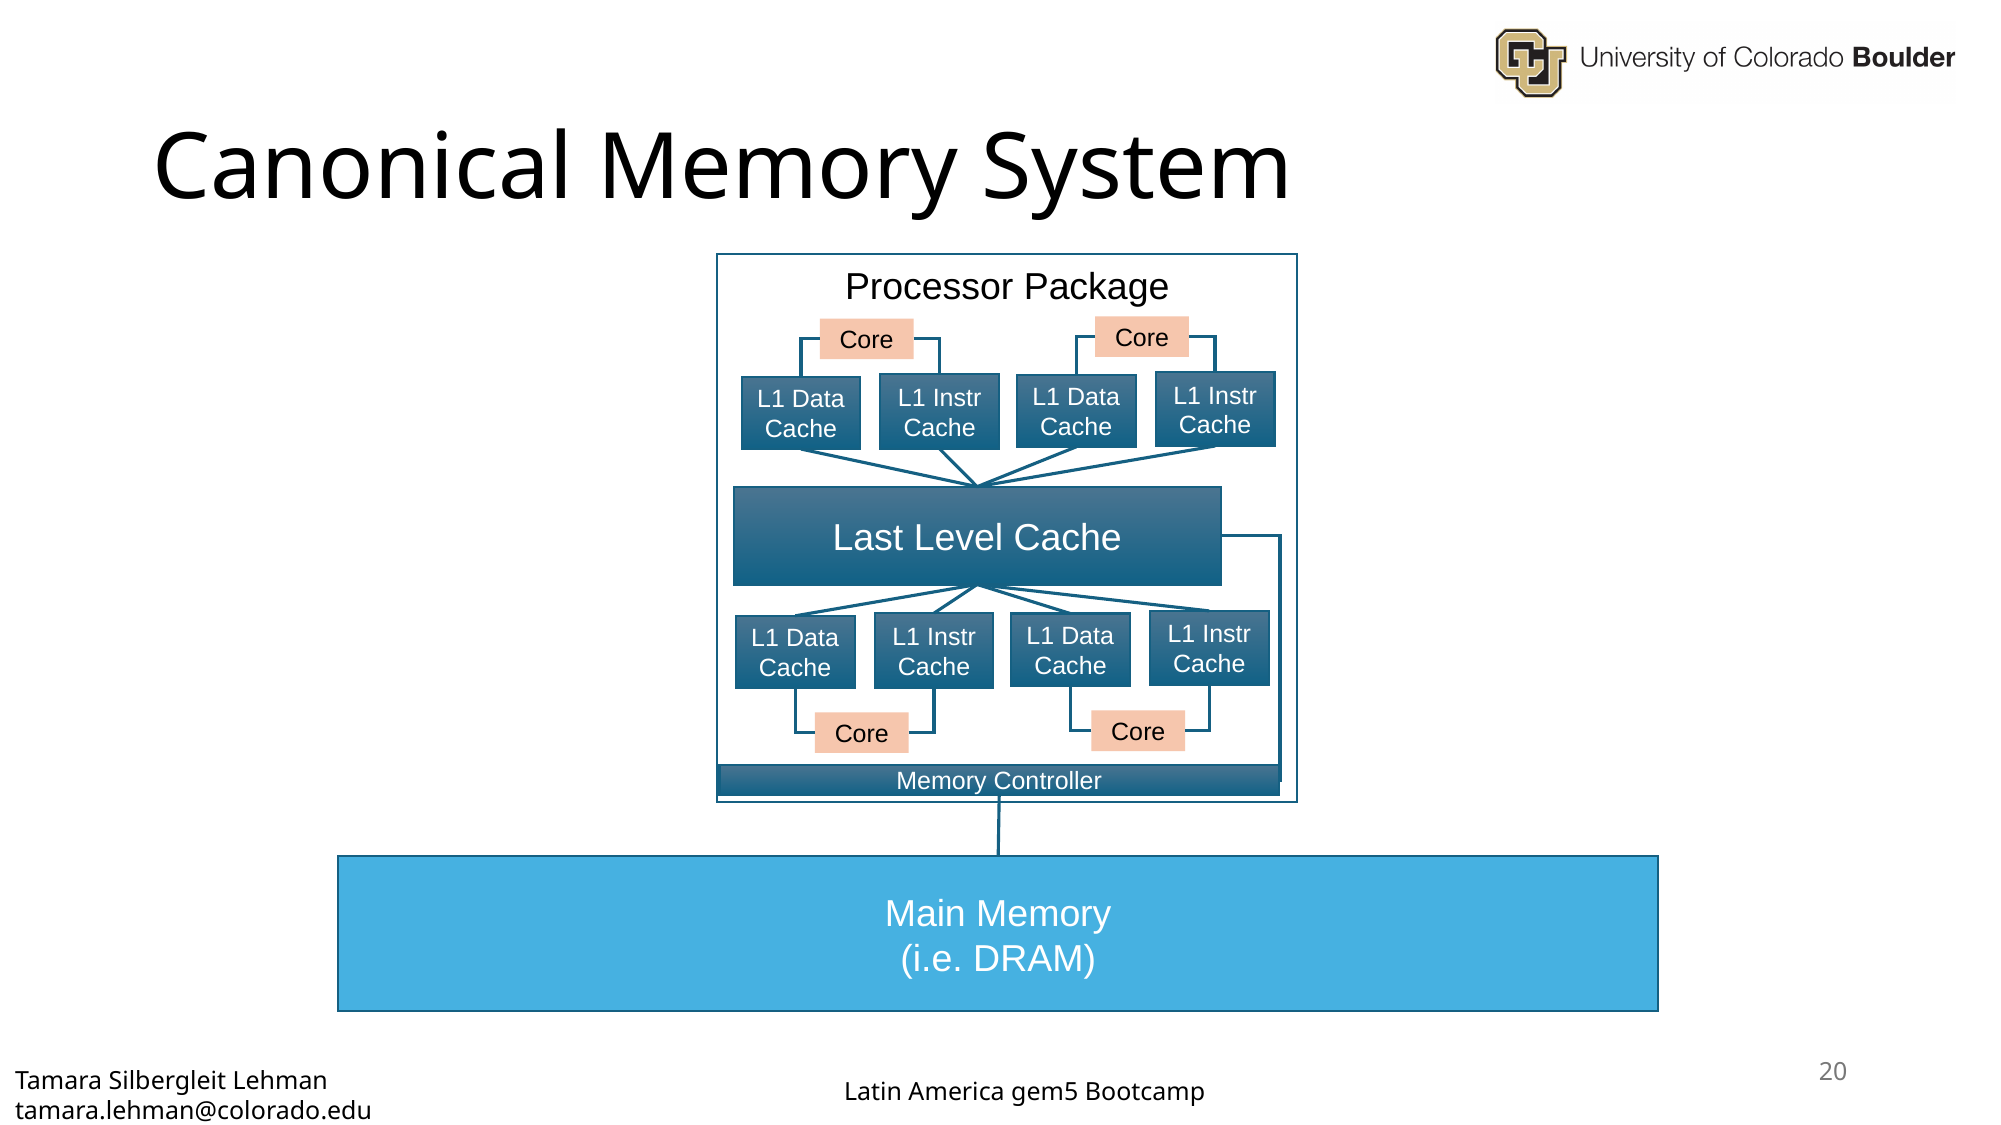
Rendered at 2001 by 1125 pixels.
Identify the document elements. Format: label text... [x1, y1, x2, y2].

text_box Core [814, 711, 910, 754]
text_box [1070, 685, 1092, 732]
text_box L1 Data Cache [1010, 612, 1131, 687]
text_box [794, 584, 978, 617]
text_box Processor Package [716, 253, 1298, 803]
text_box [913, 338, 941, 375]
footer [662, 1042, 1338, 1103]
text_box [1184, 684, 1210, 732]
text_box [1188, 336, 1216, 373]
text_box L1 Data Cache [1016, 374, 1137, 445]
text_box L1 Instr Cache [1149, 610, 1220, 686]
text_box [1220, 535, 1280, 781]
slide_number 20 [1412, 1042, 1863, 1103]
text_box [939, 448, 976, 488]
text_box L1 Data Cache [735, 615, 856, 689]
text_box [800, 448, 939, 488]
text_box L1 Instr Cache [1155, 371, 1276, 447]
slide_number Tamara Silbergleit Lehman tamara.lehman@colorado.edu [0, 1065, 450, 1125]
picture [1495, 21, 1956, 104]
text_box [933, 584, 976, 614]
title Canonical Memory System [137, 59, 1863, 278]
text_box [1075, 336, 1096, 376]
text_box Core [1090, 709, 1186, 752]
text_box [976, 445, 1216, 488]
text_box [908, 687, 935, 734]
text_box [794, 687, 816, 734]
text_box Latin America gem5 Bootcamp [687, 1067, 1363, 1125]
text_box Core [1094, 315, 1190, 358]
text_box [800, 338, 821, 378]
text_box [976, 584, 1210, 612]
text_box L1 Instr Cache [874, 615, 994, 689]
text_box Main Memory (i.e. DRAM) [337, 855, 1659, 1012]
